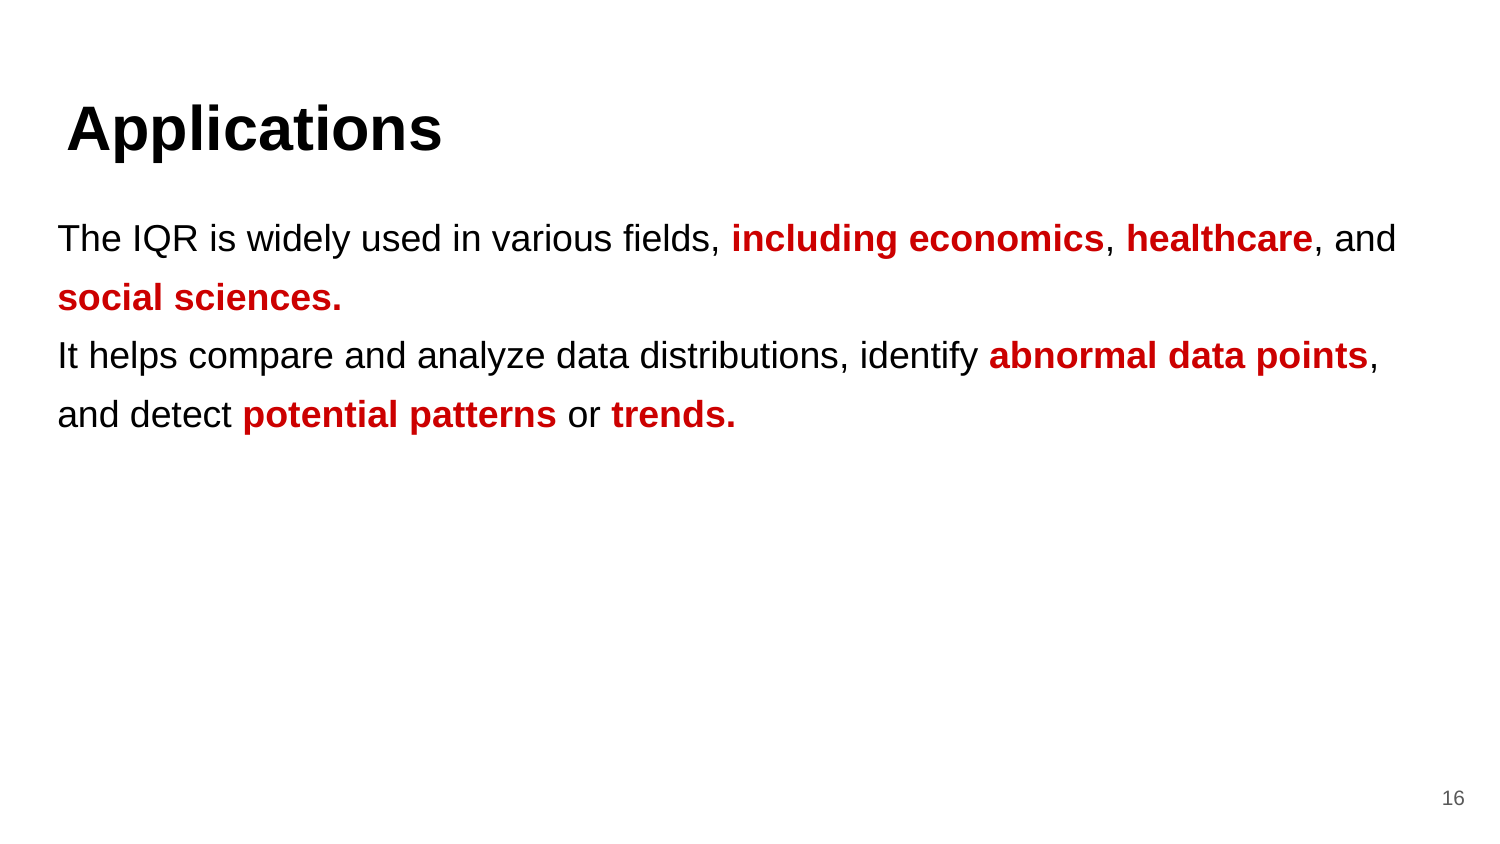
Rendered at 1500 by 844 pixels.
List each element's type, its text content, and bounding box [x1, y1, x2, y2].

slide_number ‹#› [1389, 764, 1480, 830]
title Applications [51, 72, 1449, 167]
list The IQR is widely used in various fields, including economics, healthcare, and social sciences. It helps compare and analyze data distributions, identify abnormal data points, and detect potential patterns or trends. [42, 185, 1462, 830]
